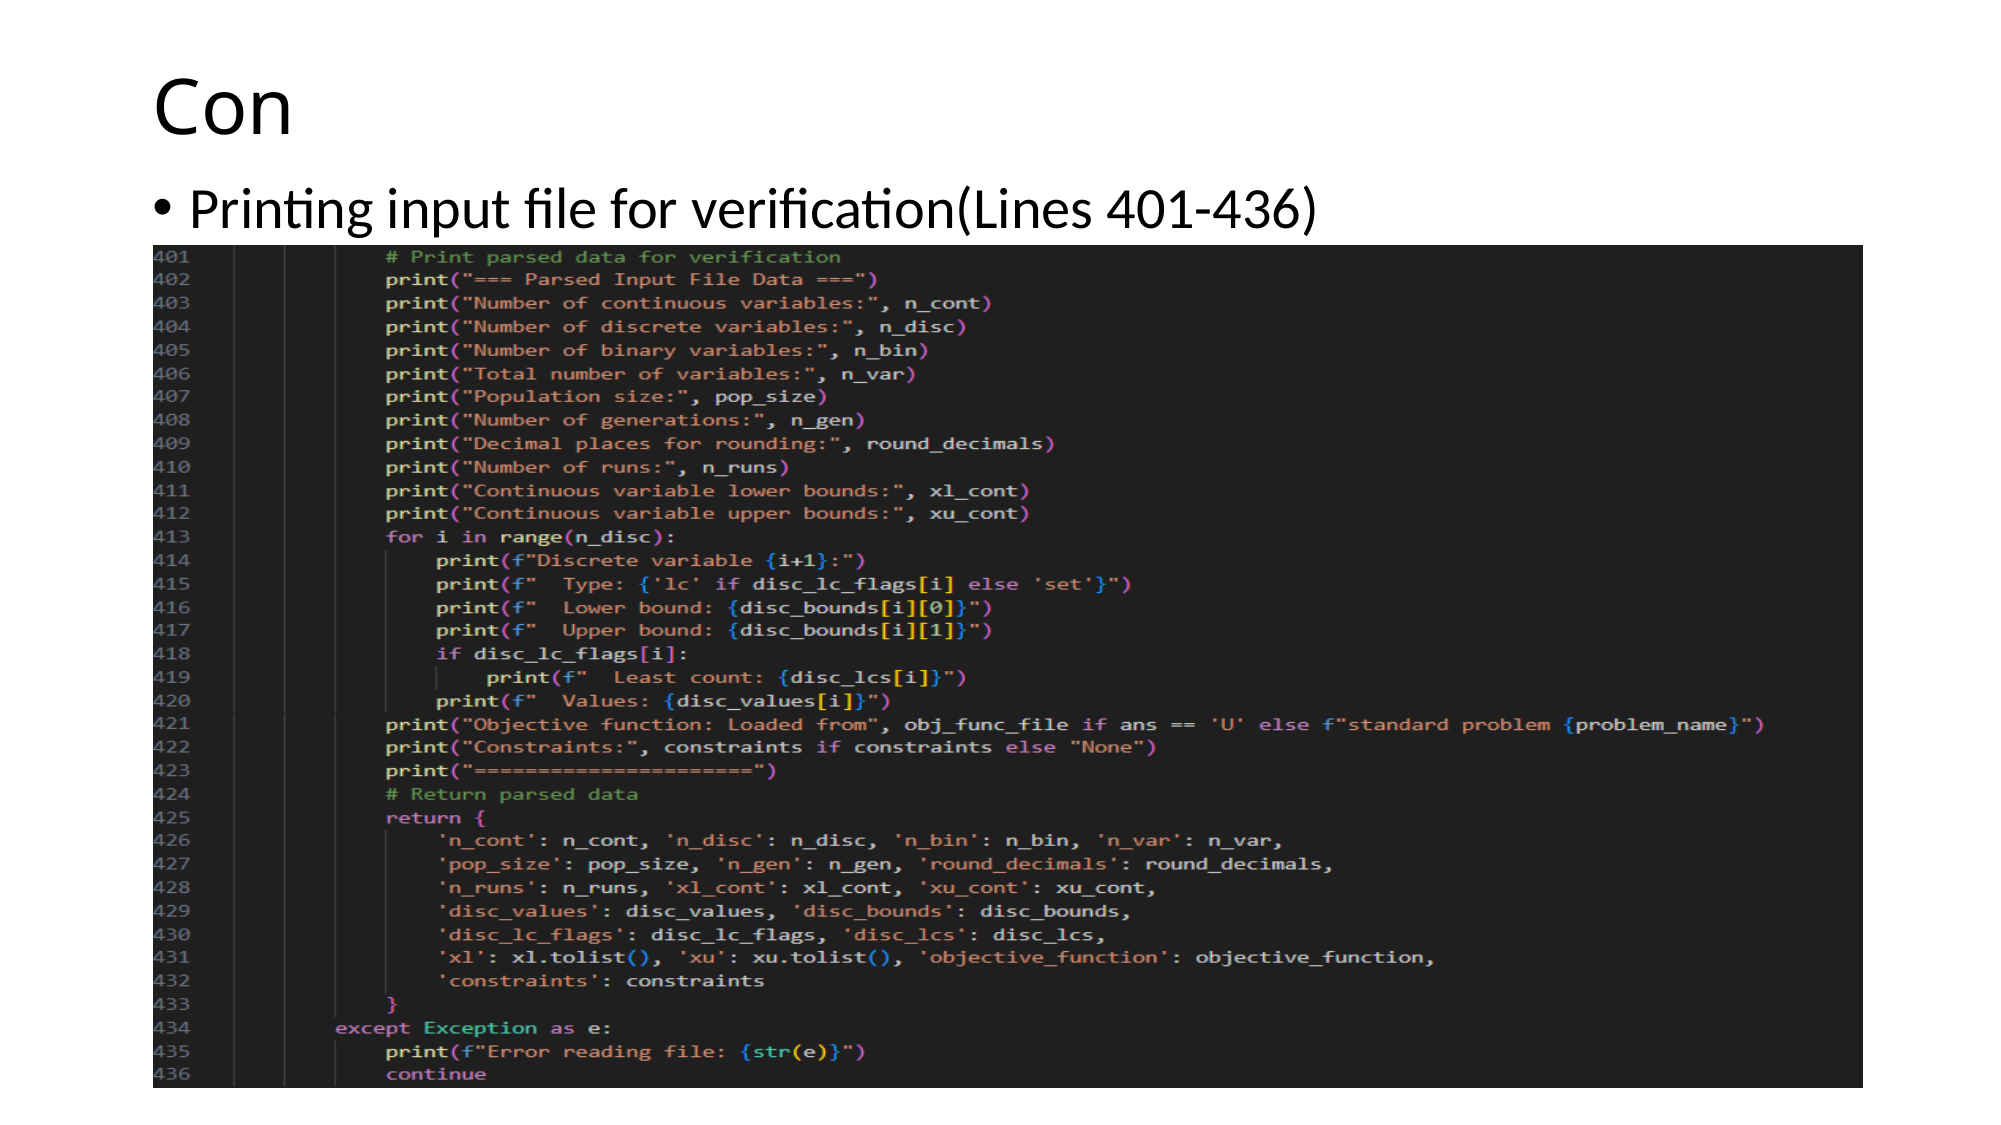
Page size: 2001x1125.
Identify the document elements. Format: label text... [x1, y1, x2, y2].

picture [153, 245, 1863, 1088]
list Printing input file for verification(Lines 401-436) [137, 170, 1863, 1108]
title Con [137, 59, 1863, 159]
